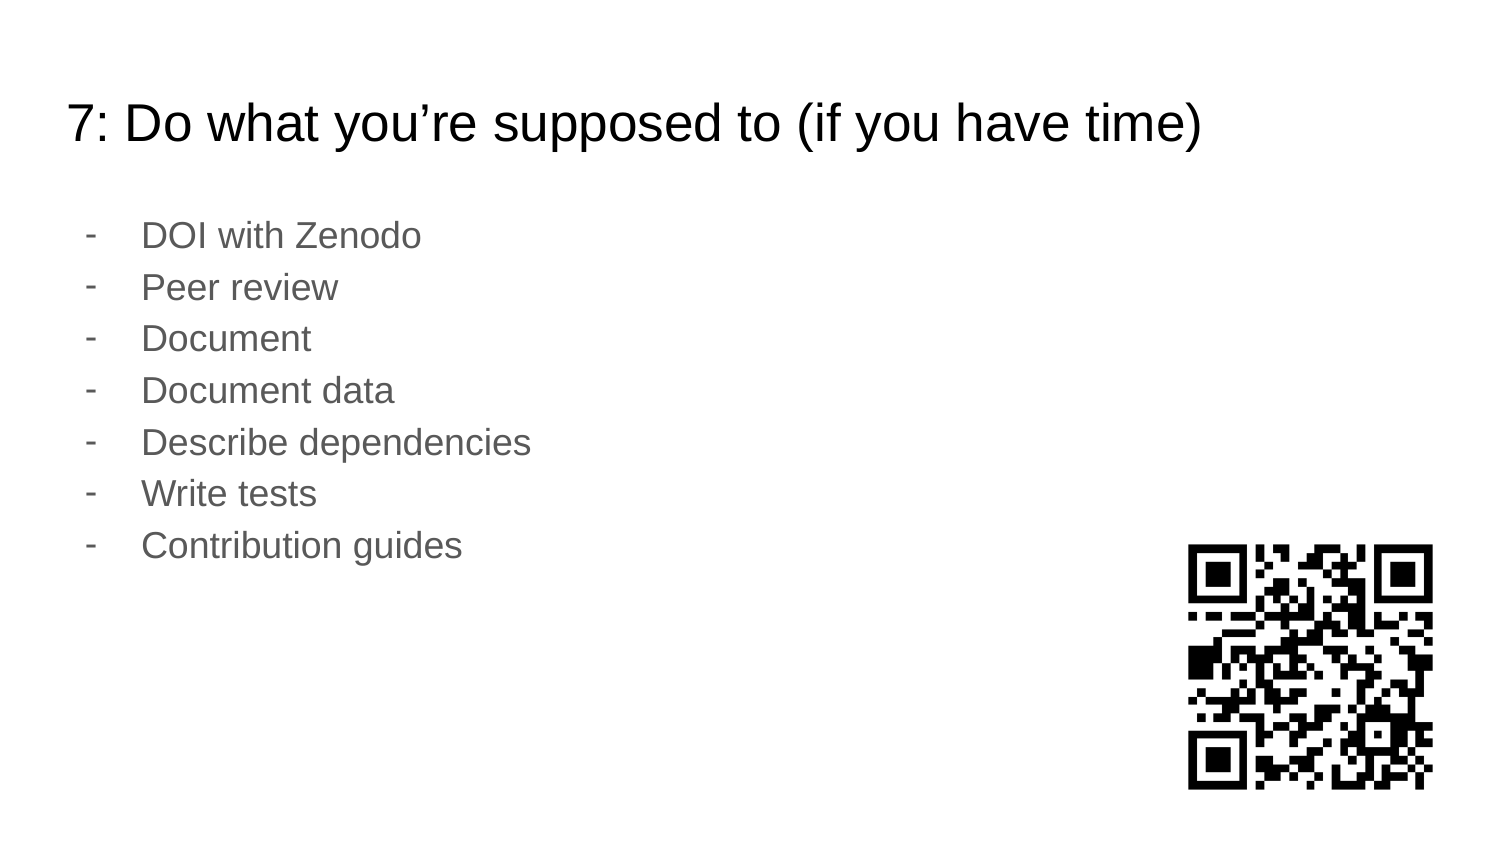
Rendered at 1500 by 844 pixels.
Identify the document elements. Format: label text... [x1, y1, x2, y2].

list DOI with Zenodo Peer review Document Document data Describe dependencies Write tests Contribution guides [51, 189, 1449, 750]
title 7: Do what you’re supposed to (if you have time) [51, 72, 1449, 167]
picture [1170, 527, 1450, 806]
